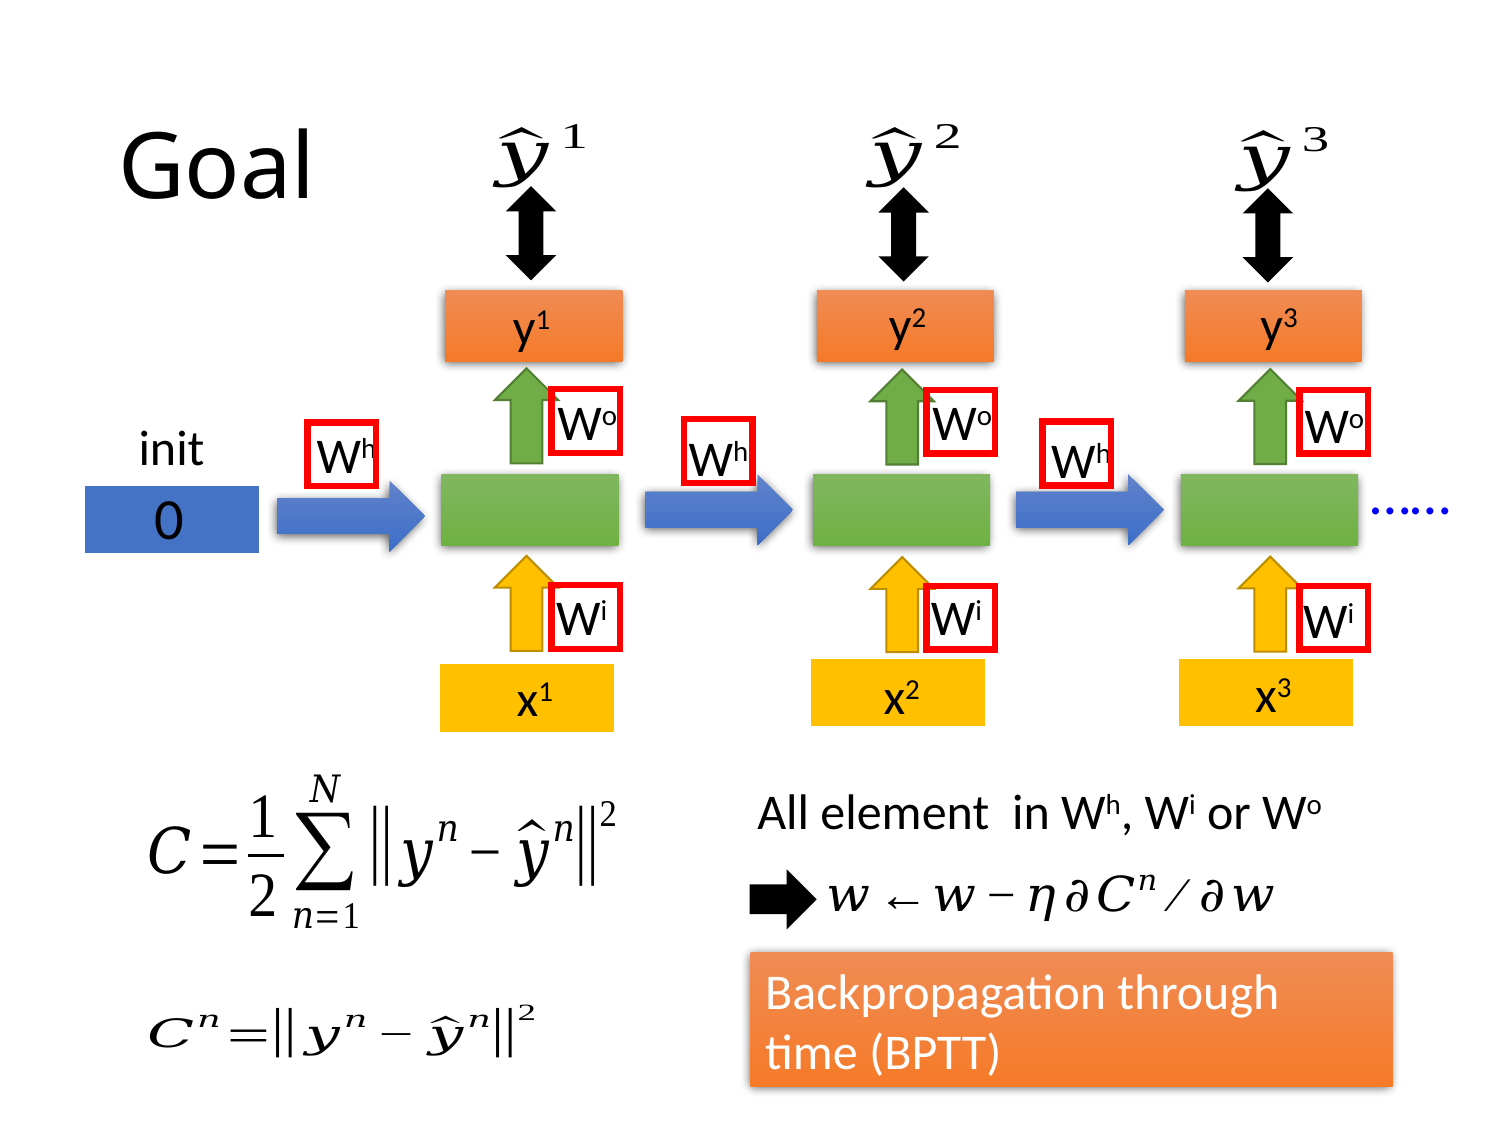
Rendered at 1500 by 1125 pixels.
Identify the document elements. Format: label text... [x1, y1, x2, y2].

text_box [878, 187, 929, 282]
text_box [1242, 188, 1294, 283]
text_box Backpropagation through time (BPTT) [750, 952, 1393, 1087]
text_box [749, 869, 817, 930]
title Goal [103, 59, 1397, 278]
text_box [83, 284, 1484, 735]
text_box [505, 186, 557, 281]
